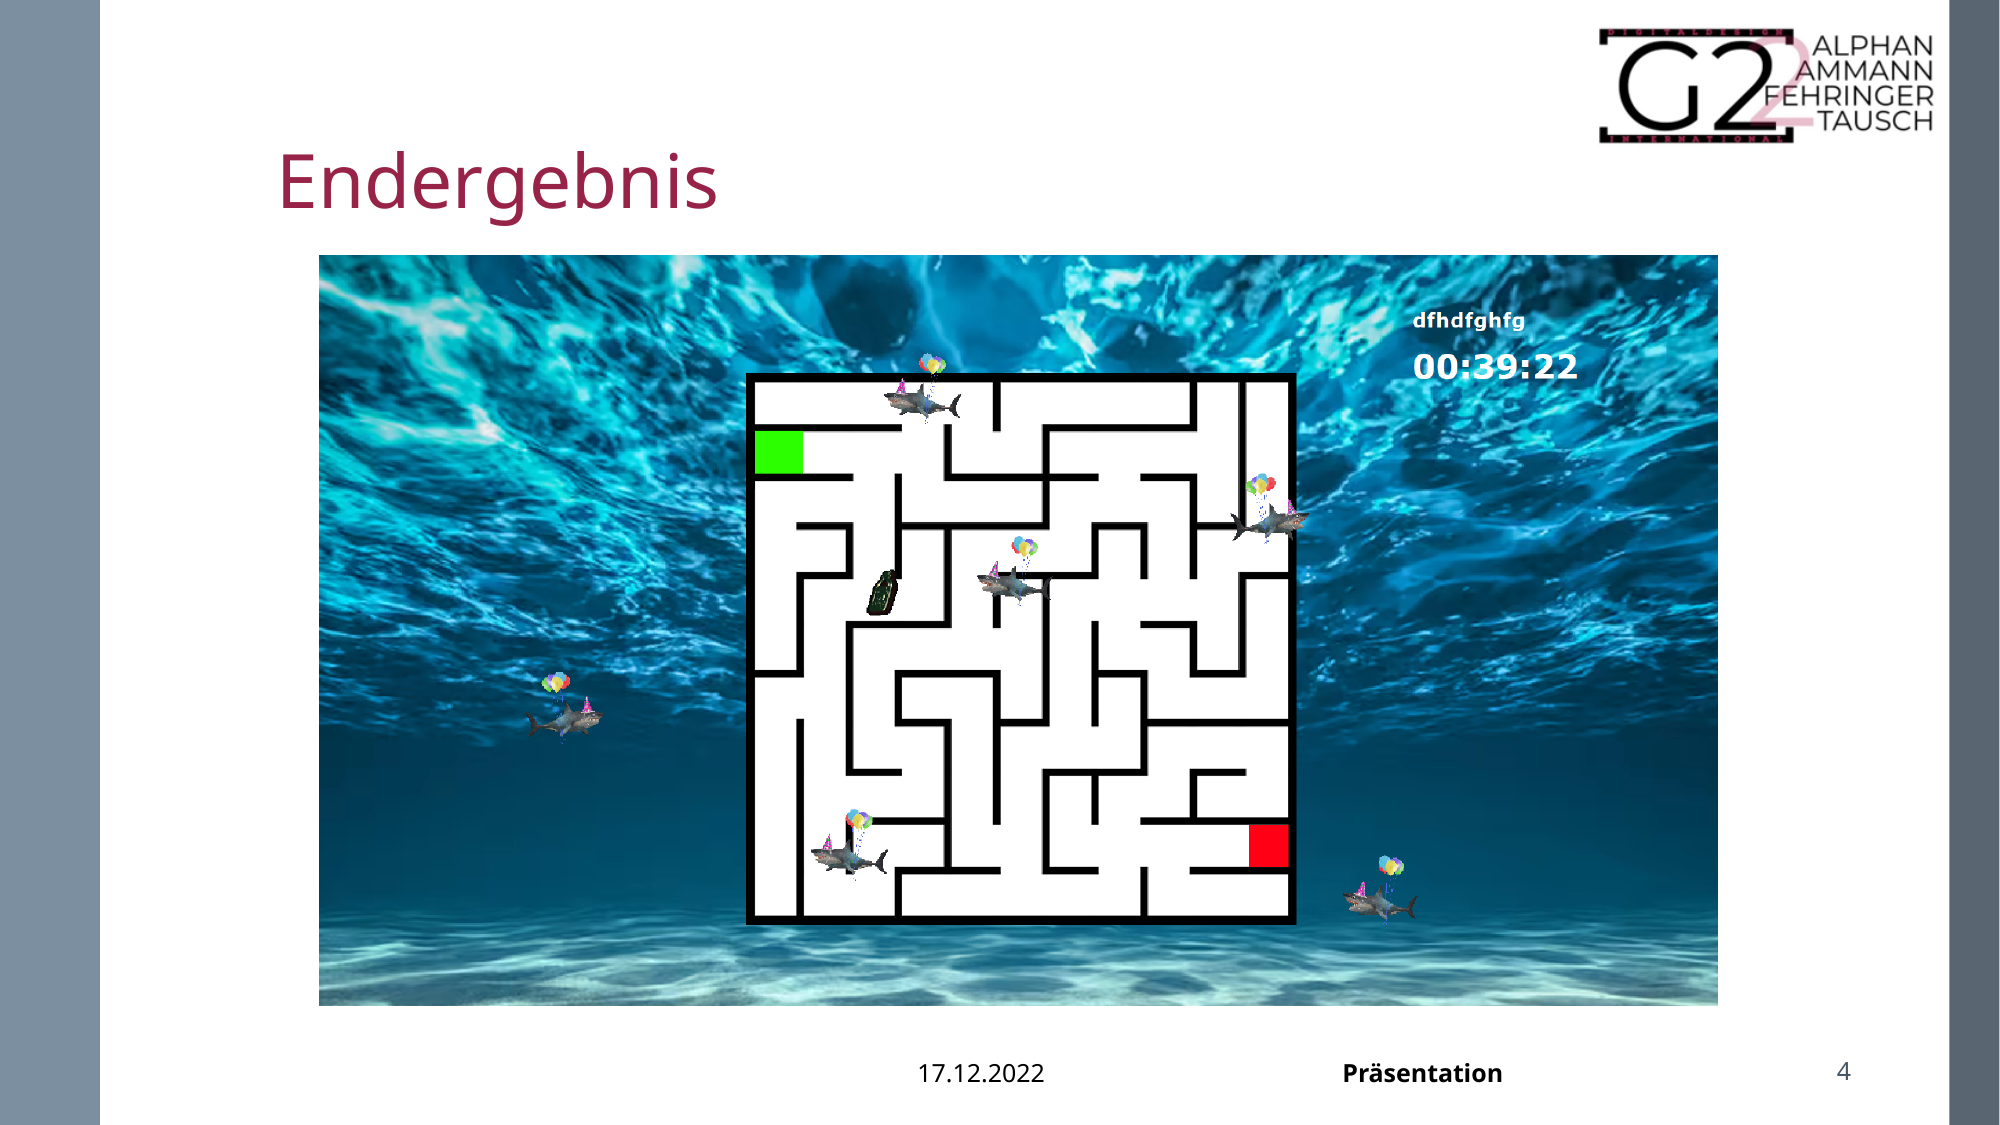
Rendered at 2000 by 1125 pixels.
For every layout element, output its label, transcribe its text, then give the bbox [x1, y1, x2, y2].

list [319, 255, 1718, 1006]
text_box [1591, 22, 1941, 153]
slide_number 4 [1766, 1042, 1867, 1103]
title Endergebnis [261, 29, 1867, 233]
